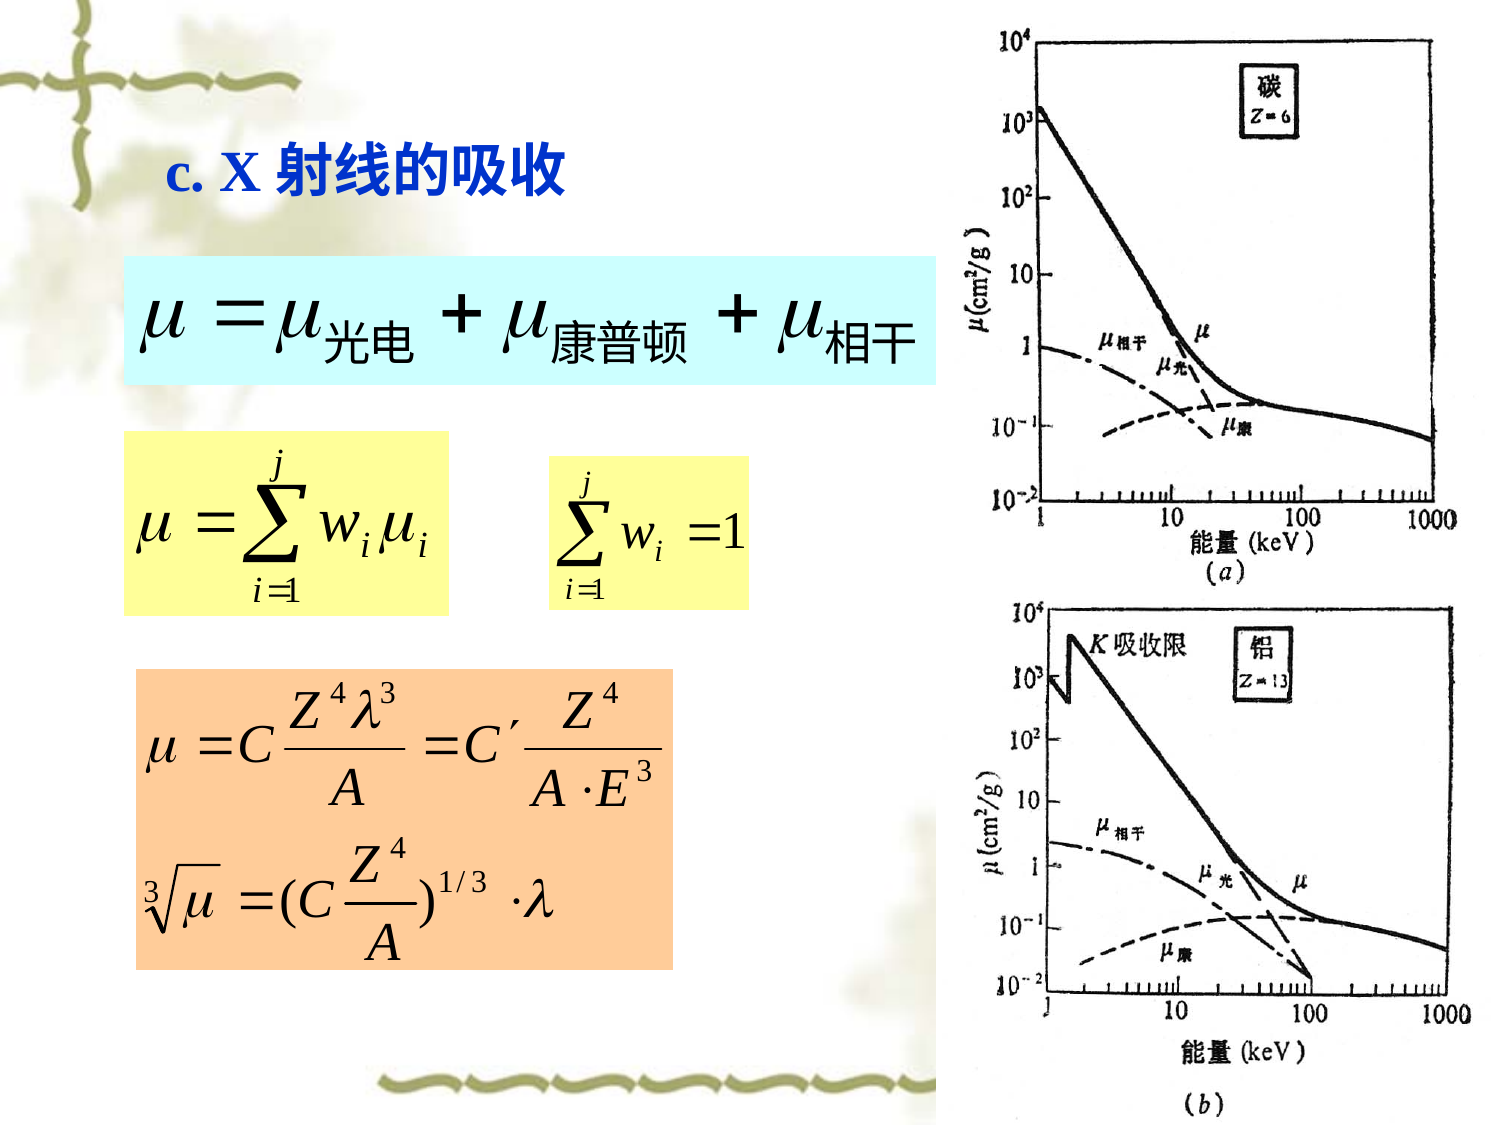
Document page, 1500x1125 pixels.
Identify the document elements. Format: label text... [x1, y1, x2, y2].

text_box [124, 256, 936, 385]
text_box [124, 431, 750, 616]
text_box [135, 668, 674, 970]
text_box c. X射线的吸收 [100, 125, 845, 211]
picture [0, 0, 1500, 1125]
